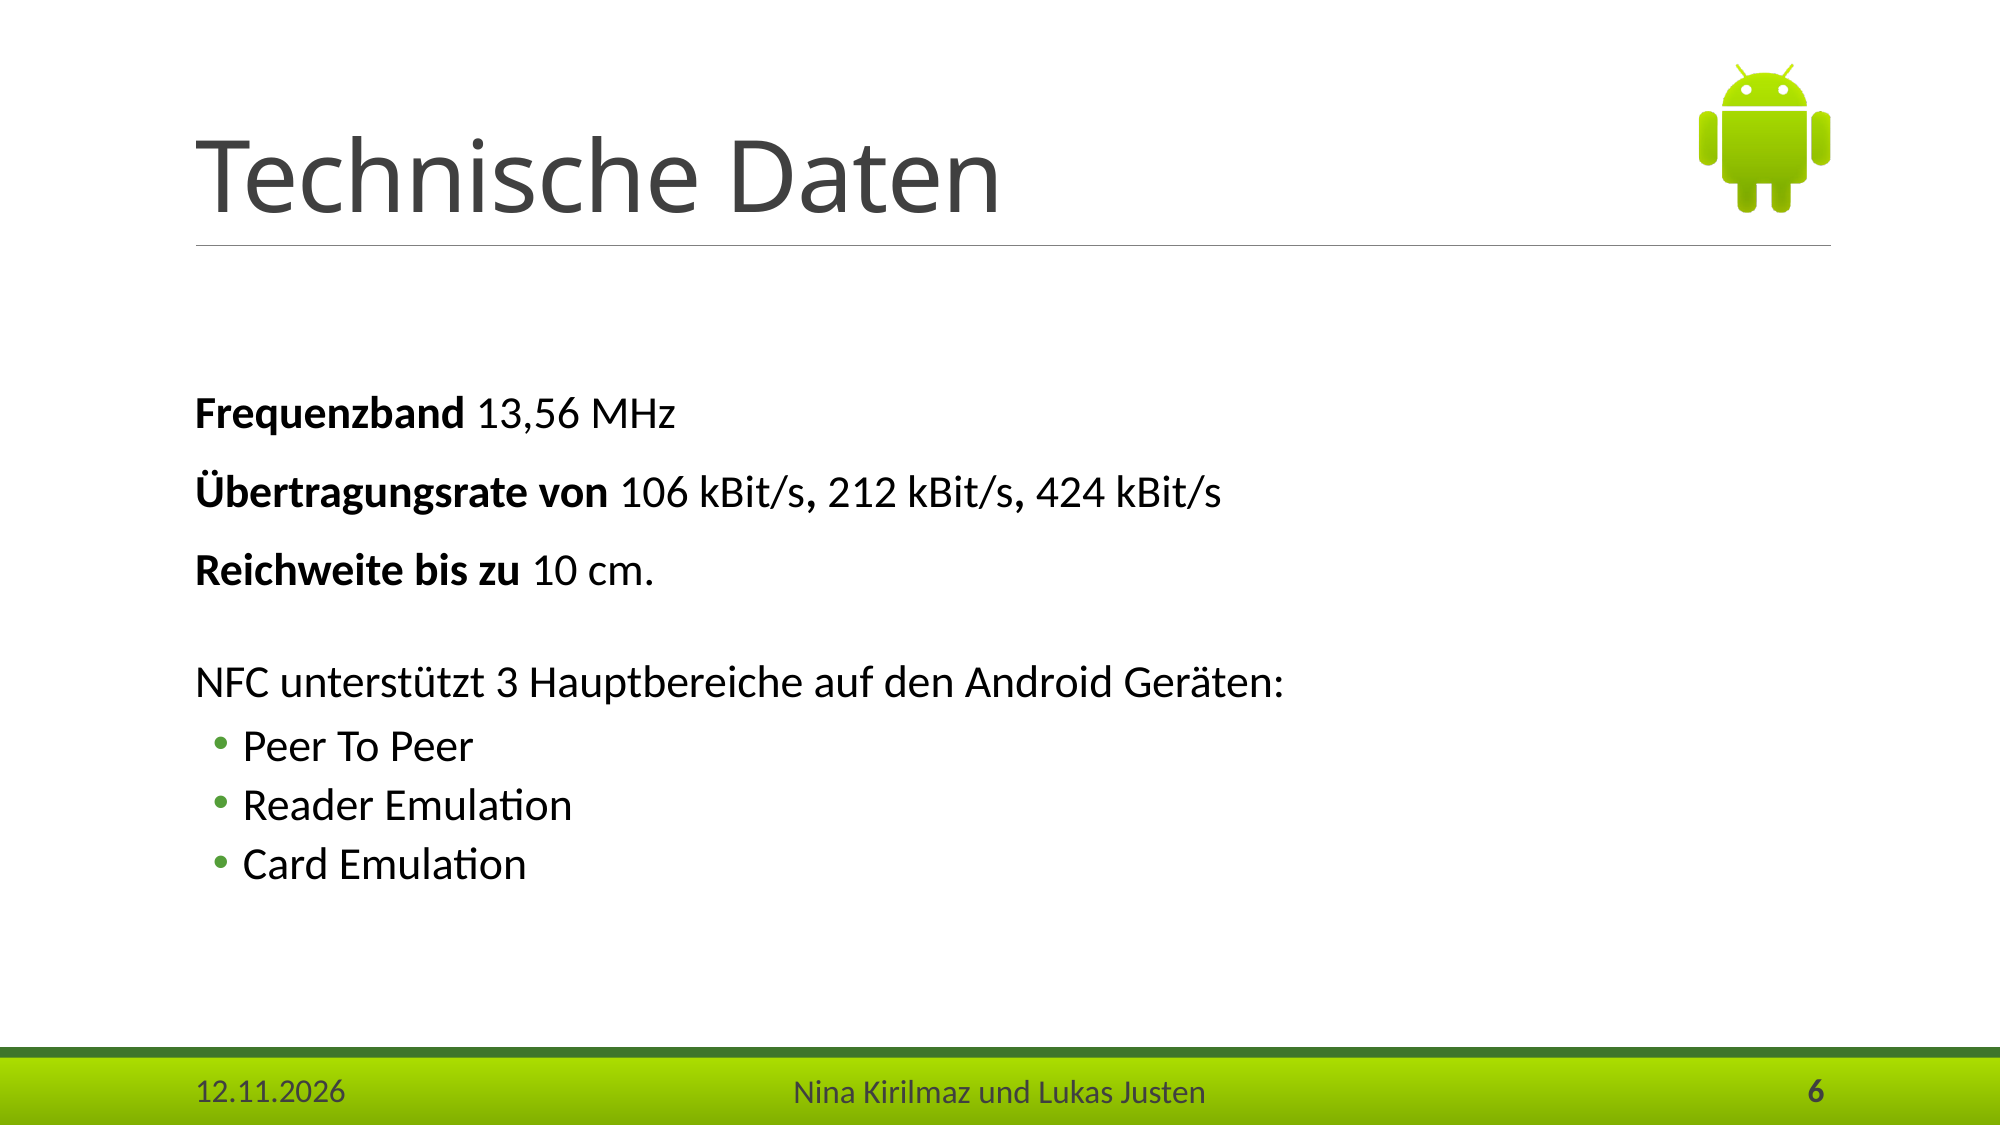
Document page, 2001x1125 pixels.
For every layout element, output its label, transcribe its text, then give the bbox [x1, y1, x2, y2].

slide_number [180, 1059, 586, 1120]
picture [1695, 61, 1833, 215]
list Frequenzband 13,56 MHz Übertragungsrate von 106 kBit/s, 212 kBit/s, 424 kBit/s Reichweite bis zu 10 cm. NFC unterstützt 3 Hauptbereiche auf den Android Geräten: Peer To Peer Reader Emulation Card Emulation [180, 302, 1840, 963]
slide_number 6 [1624, 1059, 1840, 1120]
title Technische Daten [180, 2, 1650, 241]
